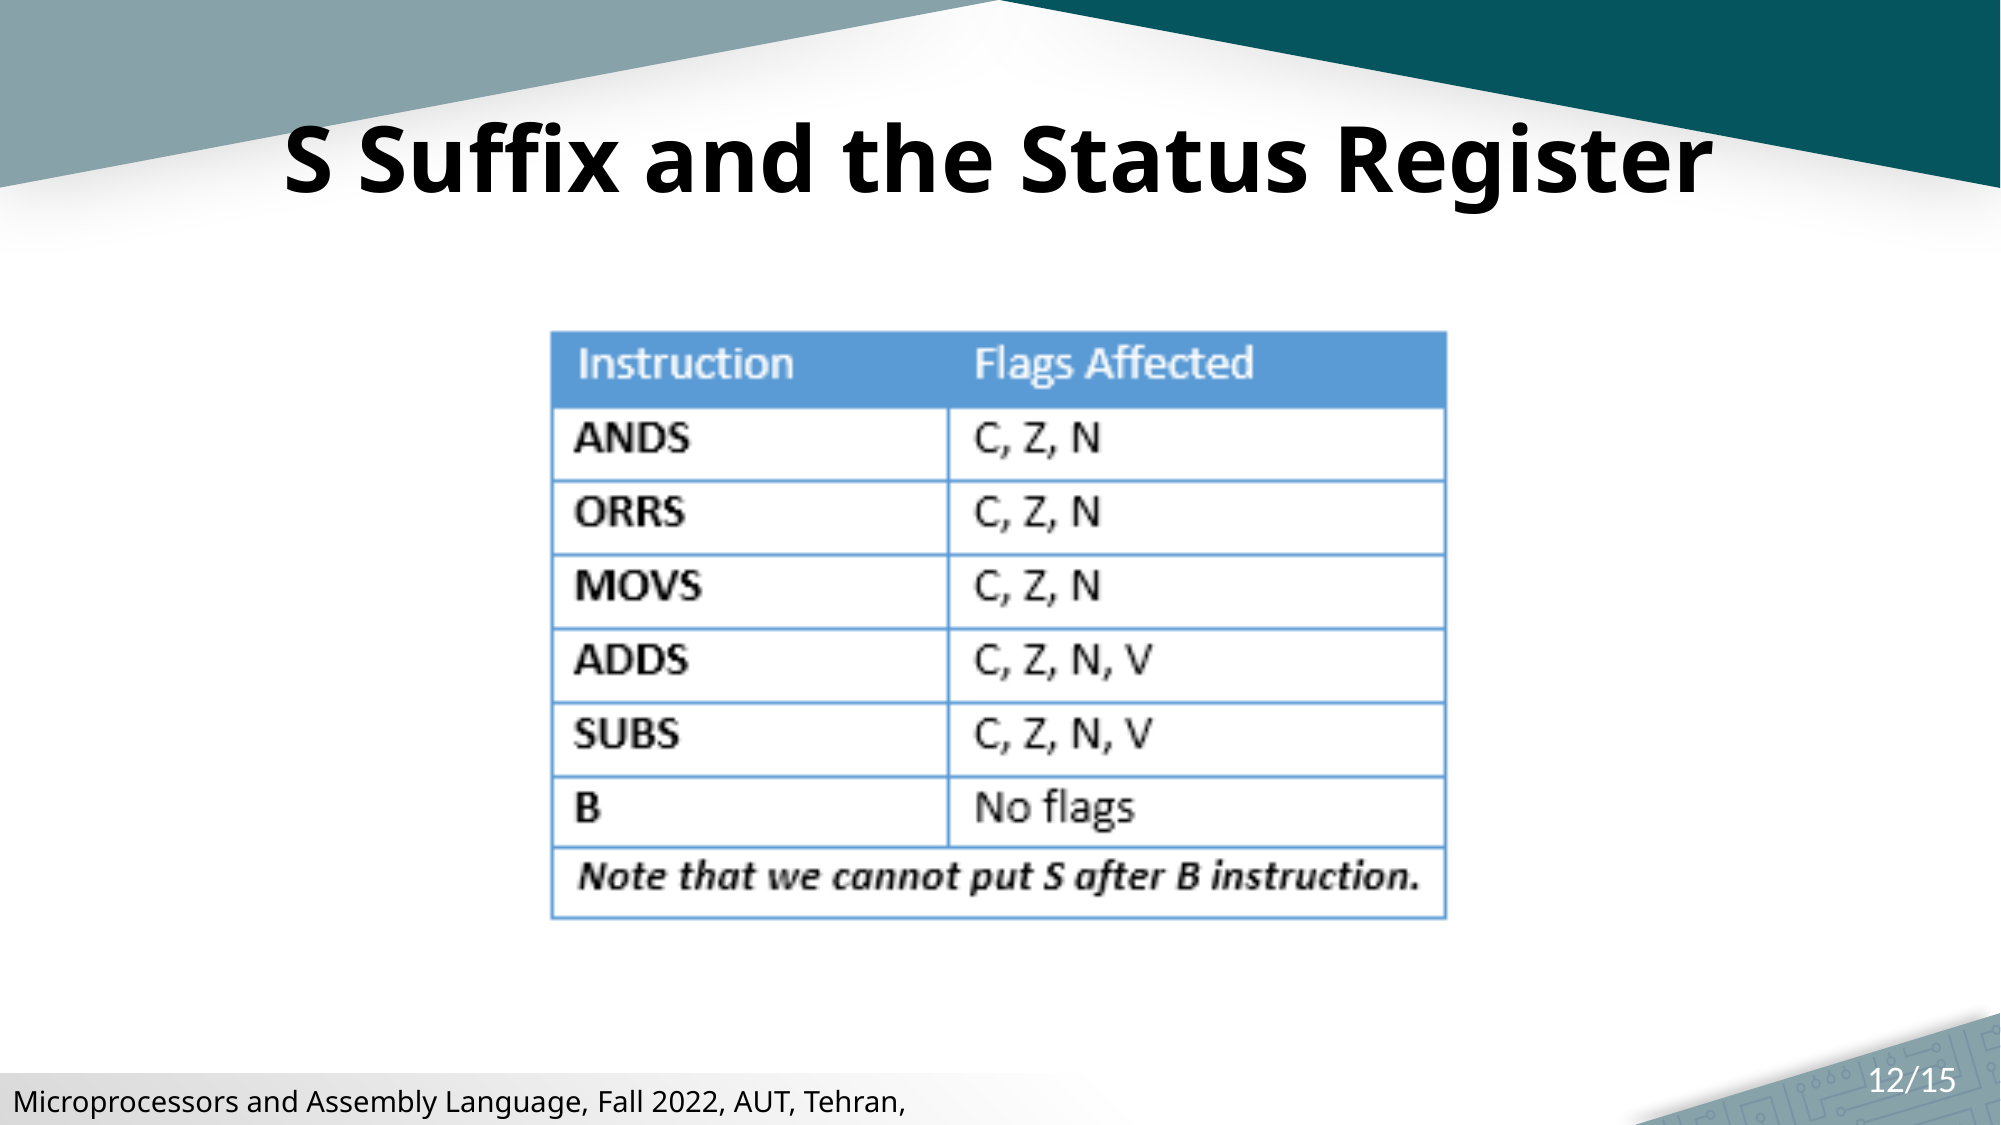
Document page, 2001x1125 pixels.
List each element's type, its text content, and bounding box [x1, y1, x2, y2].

slide_number 12/15 [1522, 1047, 1973, 1108]
title S Suffix and the Status Register [137, 59, 1863, 278]
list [545, 309, 1455, 931]
